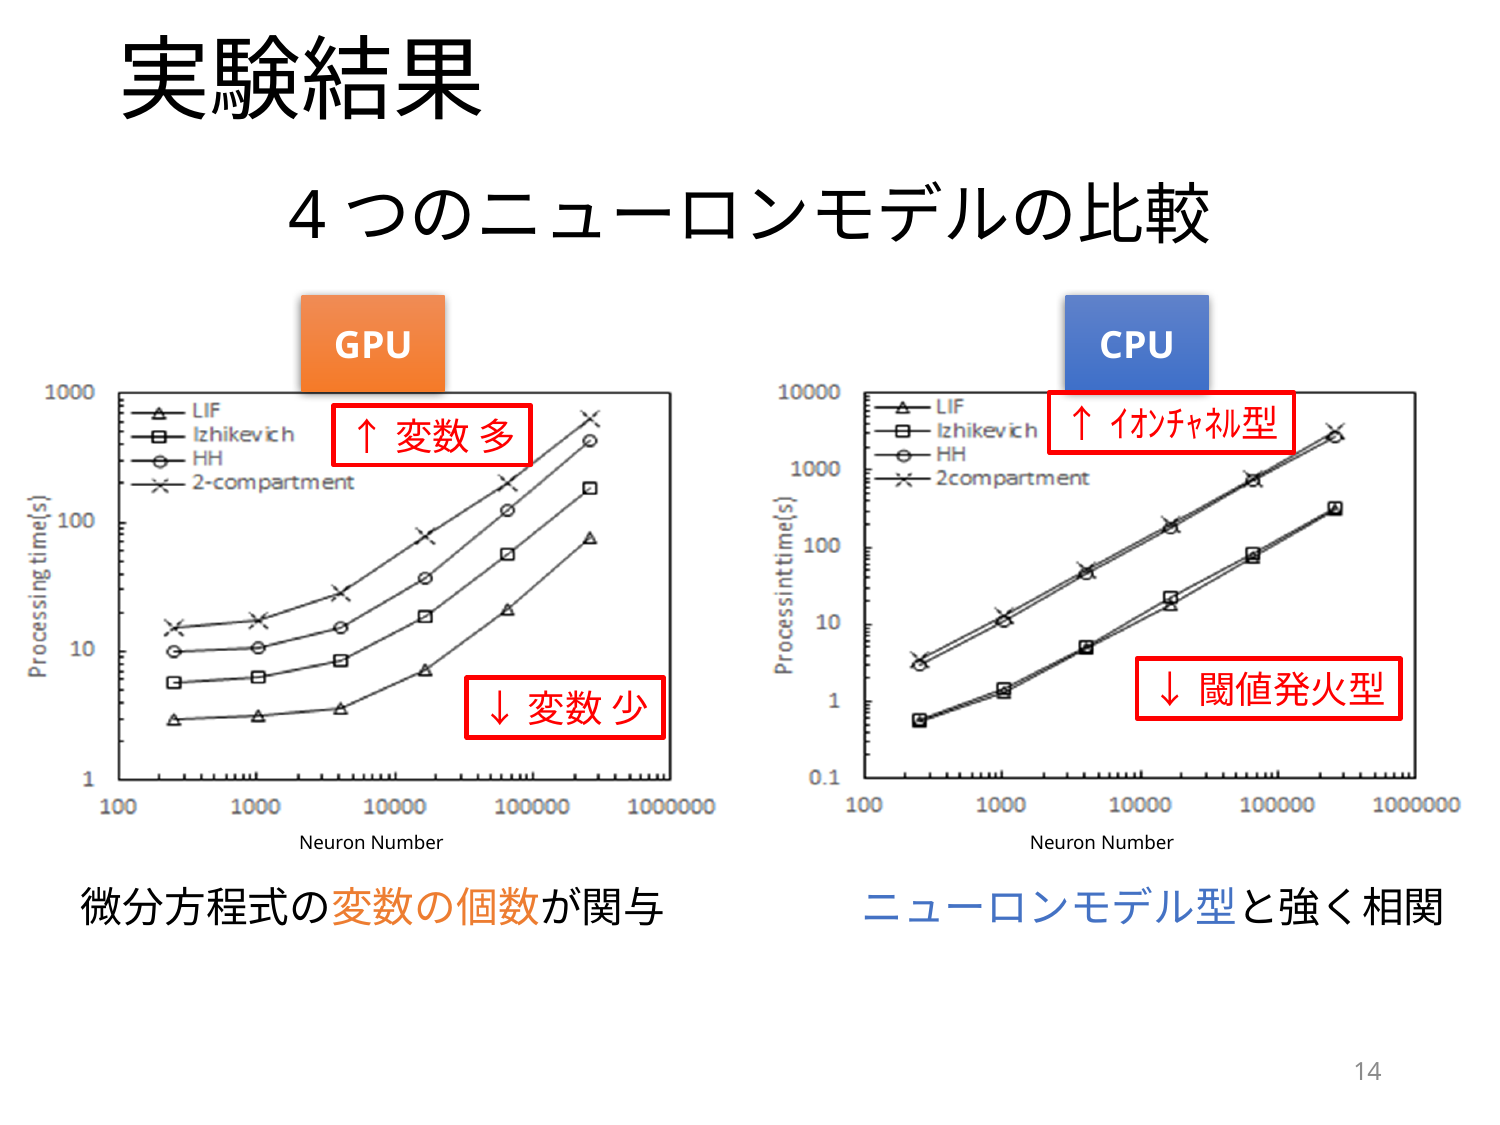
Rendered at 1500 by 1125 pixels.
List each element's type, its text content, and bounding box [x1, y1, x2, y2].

slide_number 13 [1059, 1042, 1397, 1103]
text_box 4つのニューロンモデルの比較 [274, 164, 1226, 260]
text_box 微分方程式の変数の個数が関与 [66, 873, 681, 938]
text_box ニューロンモデル型と強く相関 [846, 873, 1461, 938]
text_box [760, 295, 1477, 859]
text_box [14, 295, 733, 861]
title 実験結果 [103, 20, 1397, 146]
